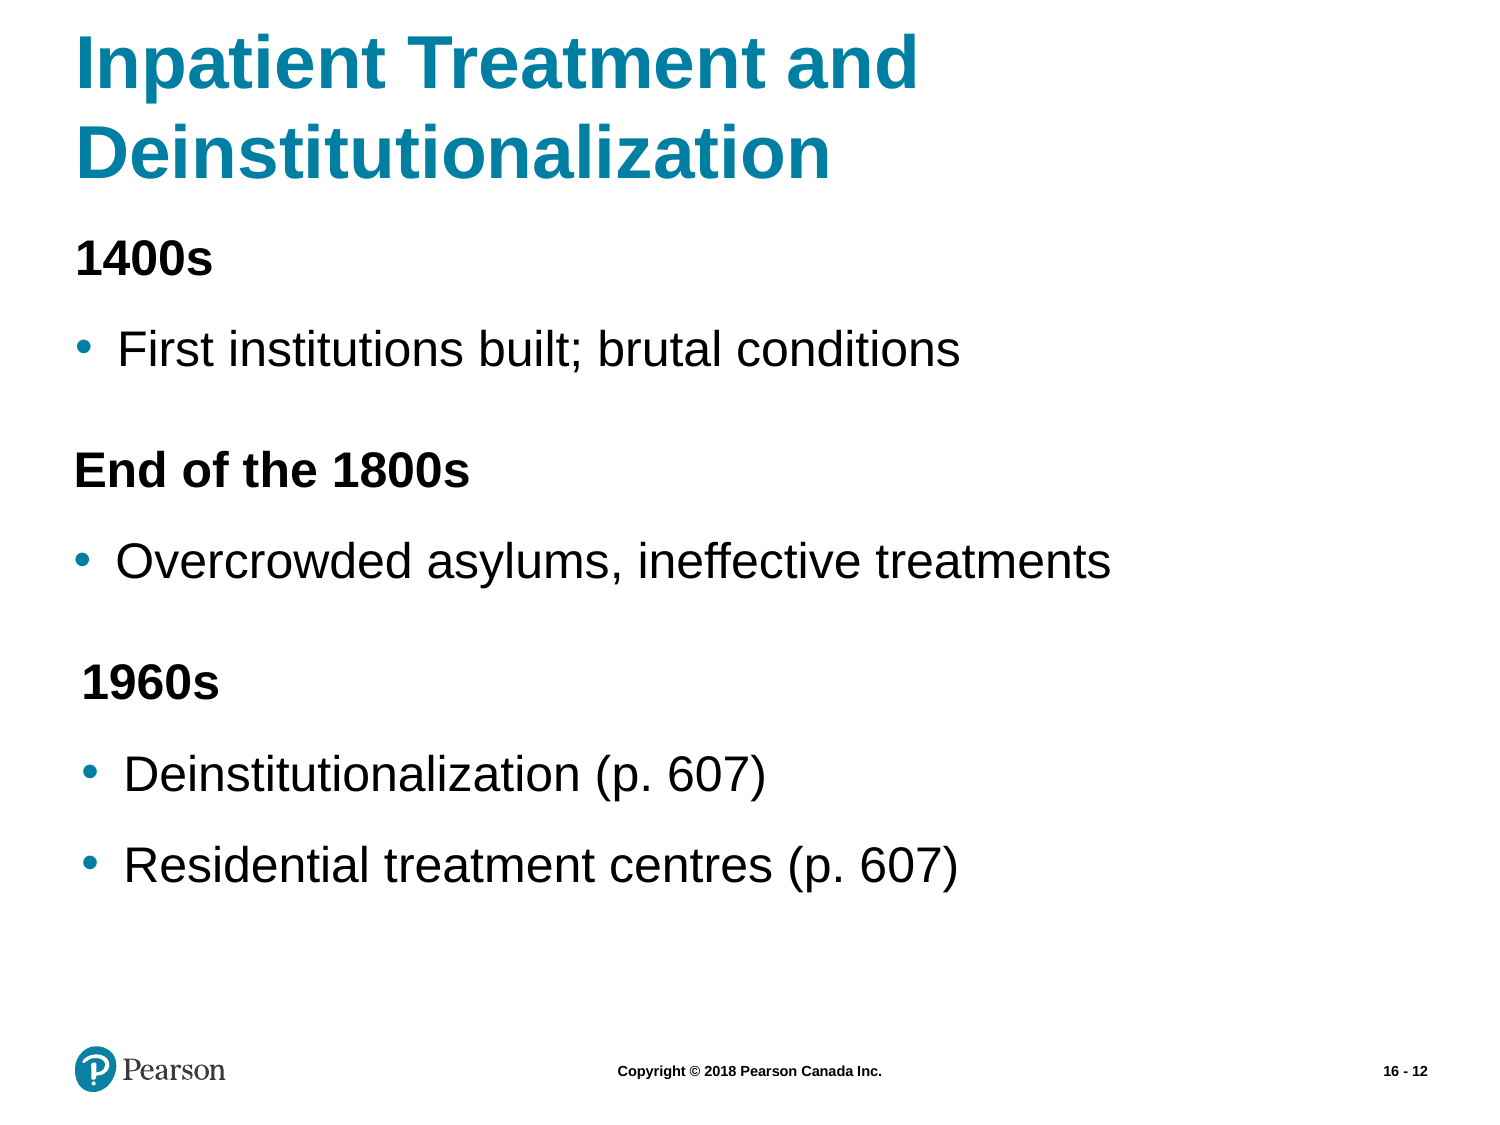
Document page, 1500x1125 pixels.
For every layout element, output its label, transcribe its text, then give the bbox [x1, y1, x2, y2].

list 1960s Deinstitutionalization (p. 607) Residential treatment centres (p. 607) [81, 650, 1419, 895]
list End of the 1800s Overcrowded asylums, ineffective treatments [73, 437, 1424, 591]
title Inpatient Treatment and Deinstitutionalization [75, 12, 1425, 195]
list 1400s First institutions built; brutal conditions [75, 224, 1425, 378]
